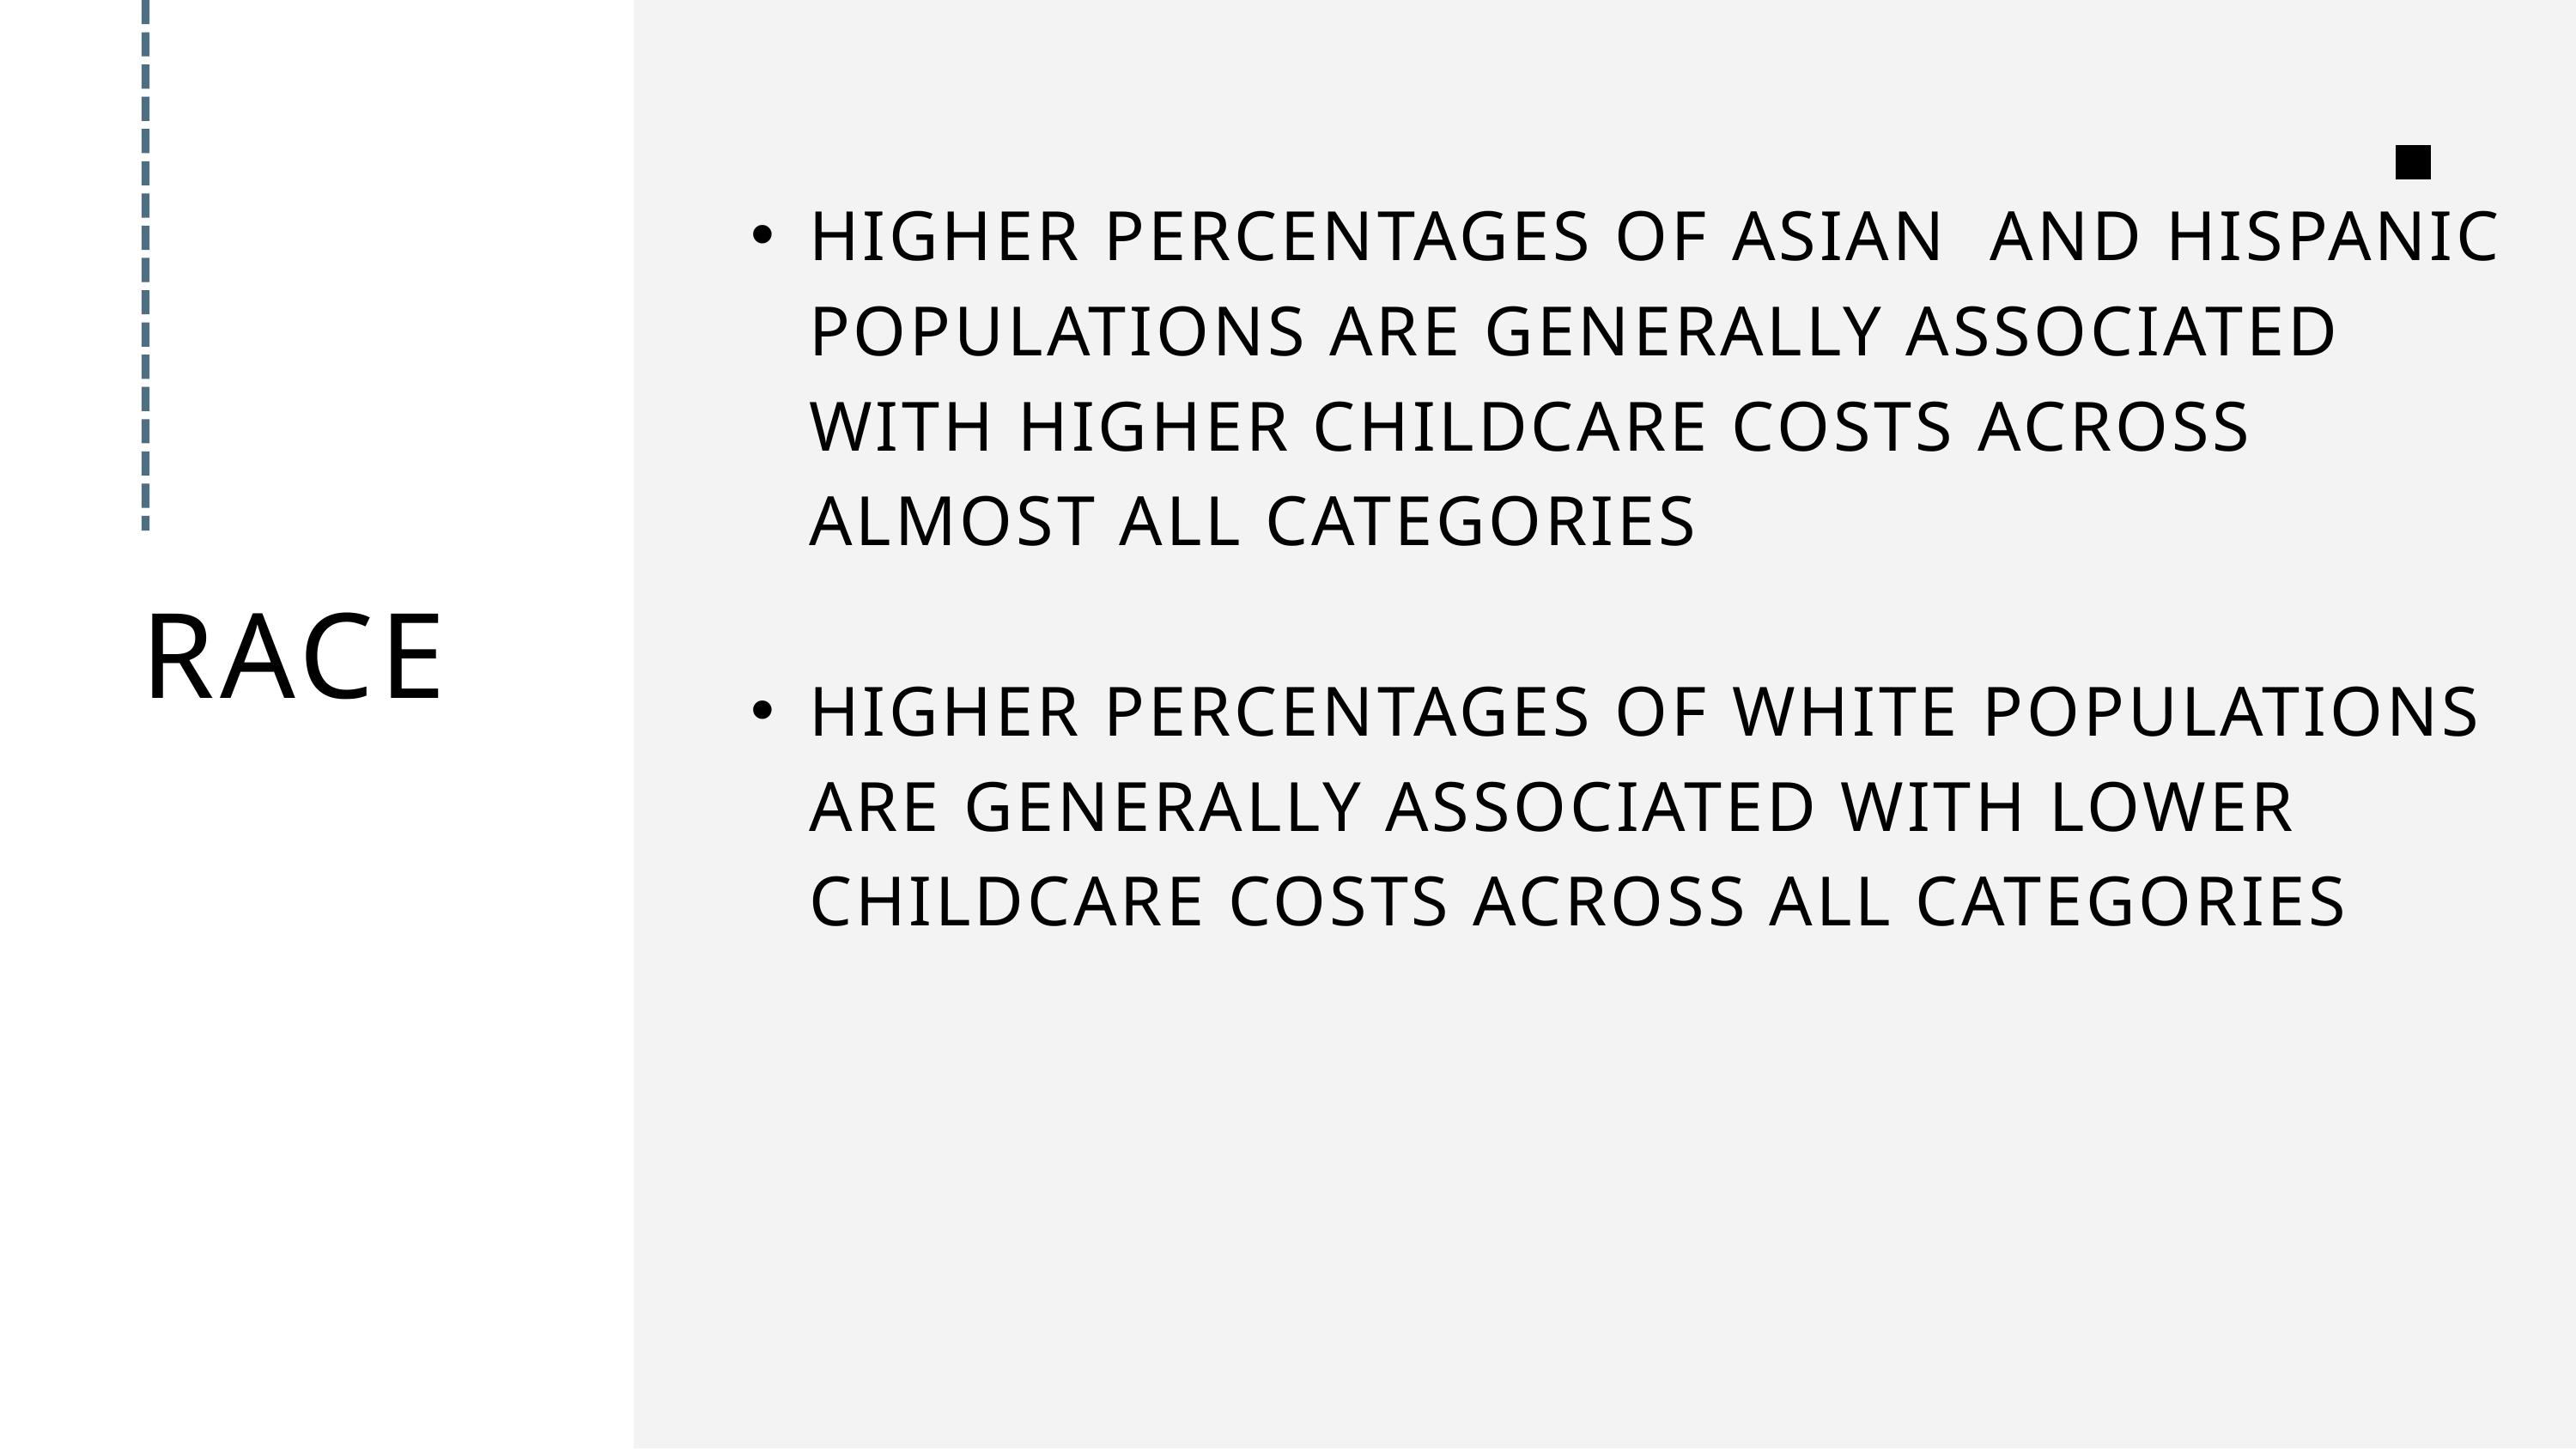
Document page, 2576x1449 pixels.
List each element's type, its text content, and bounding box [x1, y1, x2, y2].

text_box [633, 0, 2576, 1449]
text_box RACE [141, 556, 628, 723]
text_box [2396, 144, 2432, 180]
